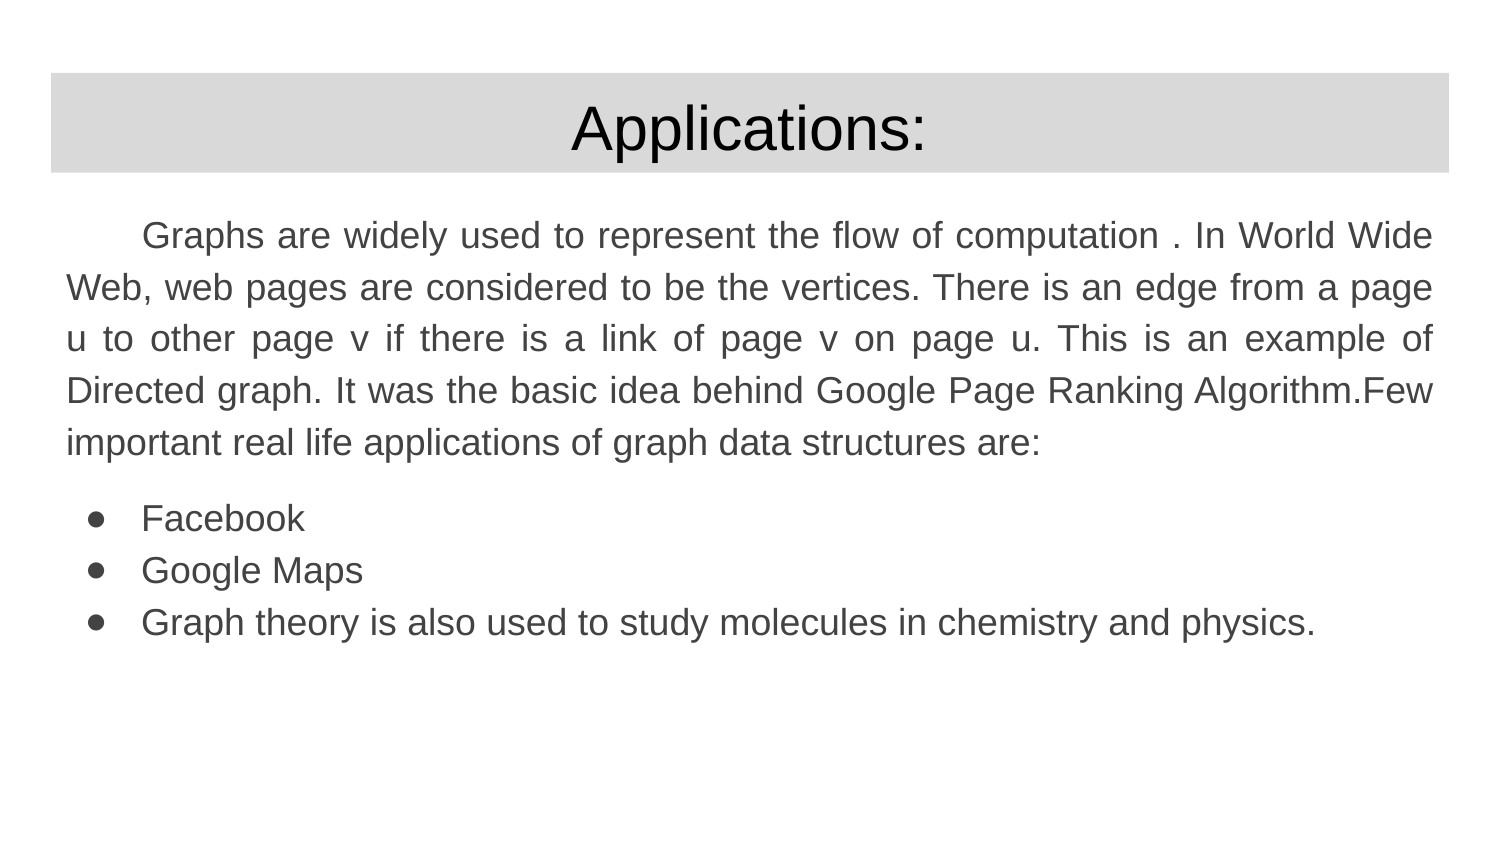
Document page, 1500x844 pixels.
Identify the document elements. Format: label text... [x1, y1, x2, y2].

list Graphs are widely used to represent the flow of computation . In World Wide Web, web pages are considered to be the vertices. There is an edge from a page u to other page v if there is a link of page v on page u. This is an example of Directed graph. It was the basic idea behind Google Page Ranking Algorithm.Few important real life applications of graph data structures are: Facebook Google Maps Graph theory is also used to study molecules in chemistry and physics. [51, 189, 1449, 750]
title Applications: [51, 72, 1449, 173]
